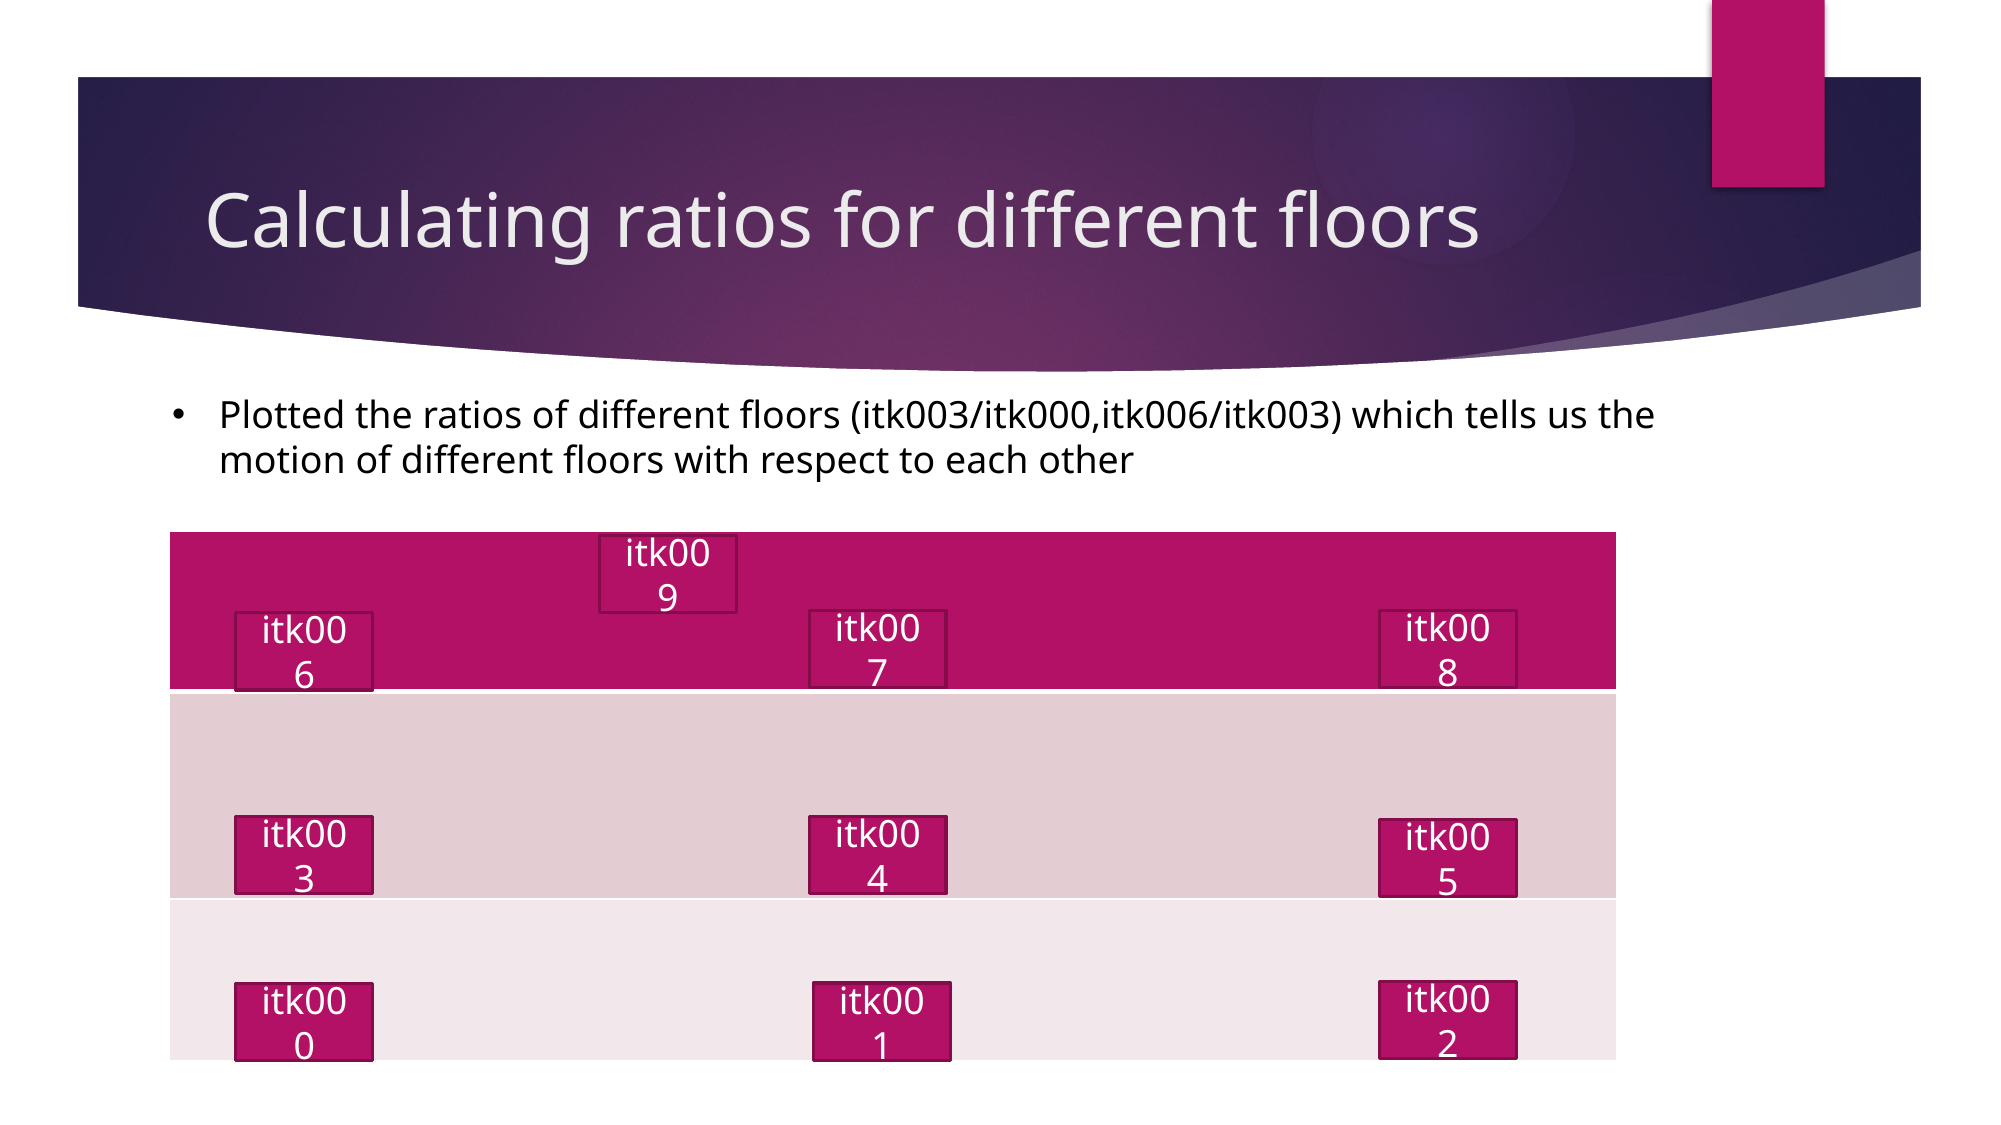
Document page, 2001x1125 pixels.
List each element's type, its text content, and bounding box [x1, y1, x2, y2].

text_box itk007 [808, 609, 948, 689]
text_box itk004 [808, 815, 948, 895]
text_box itk009 [598, 534, 738, 614]
table_cell [170, 900, 1616, 1060]
table_header [170, 533, 1616, 689]
text_box itk001 [812, 981, 952, 1062]
text_box Plotted the ratios of different floors (itk003/itk000,itk006/itk003) which tells us the motion of different floors with respect to each other [157, 383, 1774, 533]
text_box itk008 [1378, 609, 1518, 689]
title Calculating ratios for different floors [189, 159, 1627, 276]
text_box itk005 [1378, 818, 1518, 898]
text_box itk003 [234, 815, 374, 895]
text_box itk006 [234, 611, 374, 692]
table_cell [170, 694, 1616, 898]
text_box itk002 [1378, 980, 1518, 1060]
text_box itk000 [234, 982, 374, 1062]
